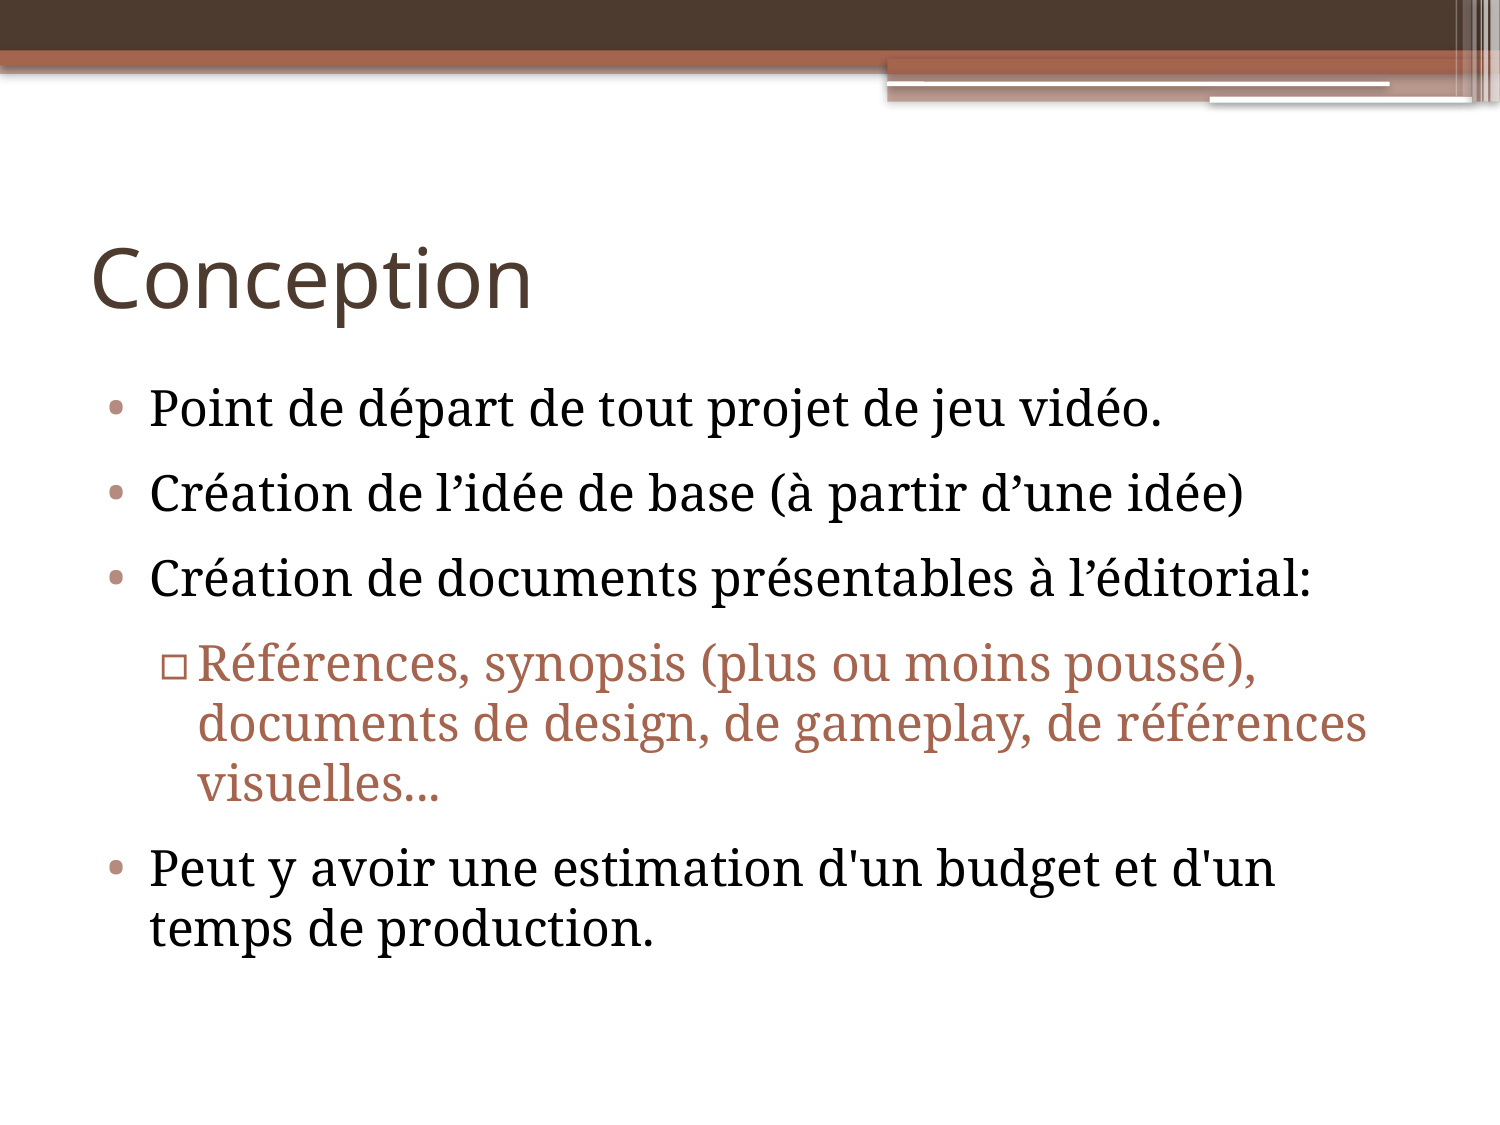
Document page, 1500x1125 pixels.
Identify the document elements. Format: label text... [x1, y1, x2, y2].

list Point de départ de tout projet de jeu vidéo. Création de l’idée de base (à partir d’une idée) Création de documents présentables à l’éditorial: Références, synopsis (plus ou moins poussé), documents de design, de gameplay, de références visuelles... Peut y avoir une estimation d'un budget et d'un temps de production. [75, 368, 1425, 1079]
title Conception [75, 187, 1425, 363]
